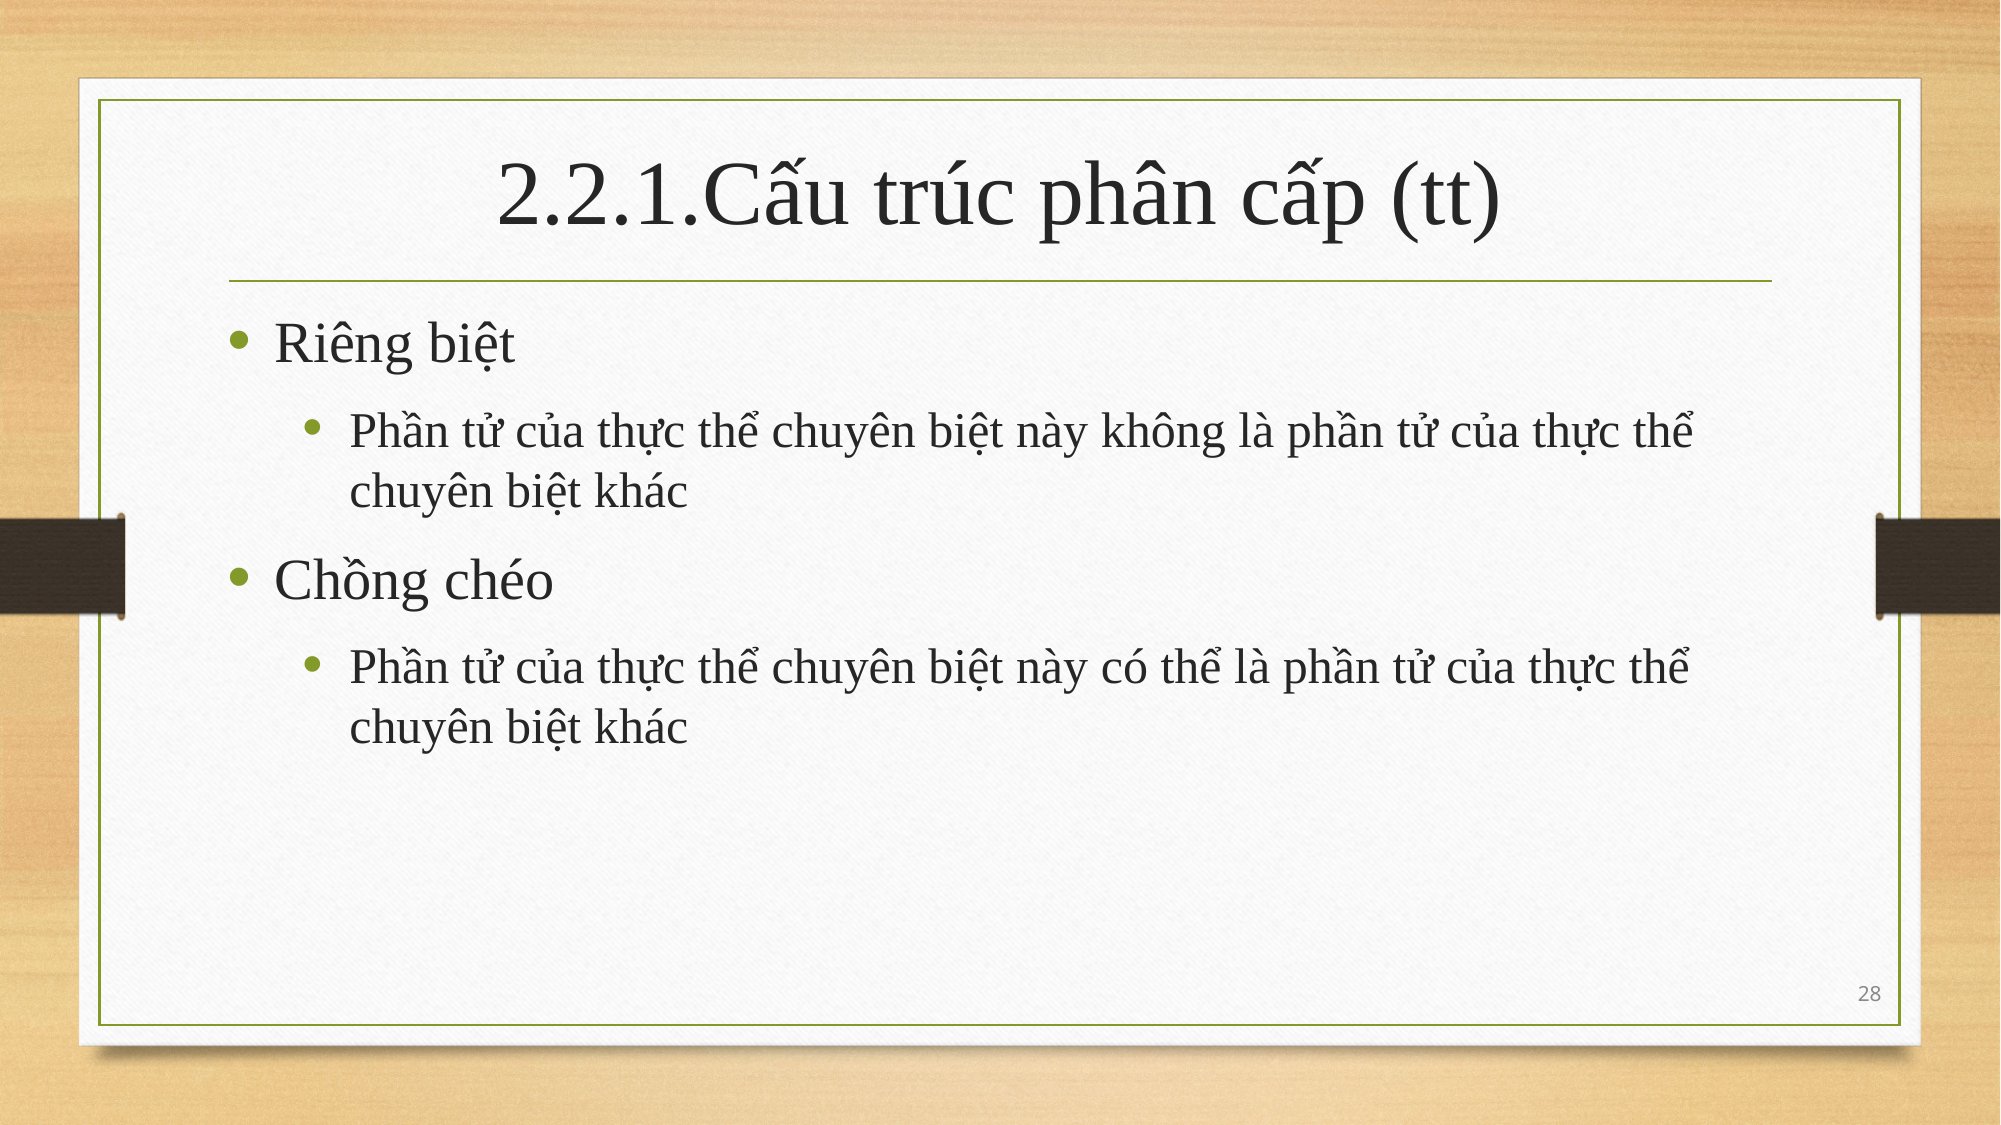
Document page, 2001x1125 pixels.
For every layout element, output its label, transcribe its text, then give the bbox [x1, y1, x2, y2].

slide_number 28 [1807, 971, 1897, 1018]
picture [0, 0, 2001, 1125]
list Riêng biệt Phần tử của thực thể chuyên biệt này không là phần tử của thực thể chuyên biệt khác Chồng chéo Phần tử của thực thể chuyên biệt này có thể là phần tử của thực thể chuyên biệt khác [212, 297, 1788, 1018]
title 2.2.1.Cấu trúc phân cấp (tt) [212, 102, 1788, 274]
